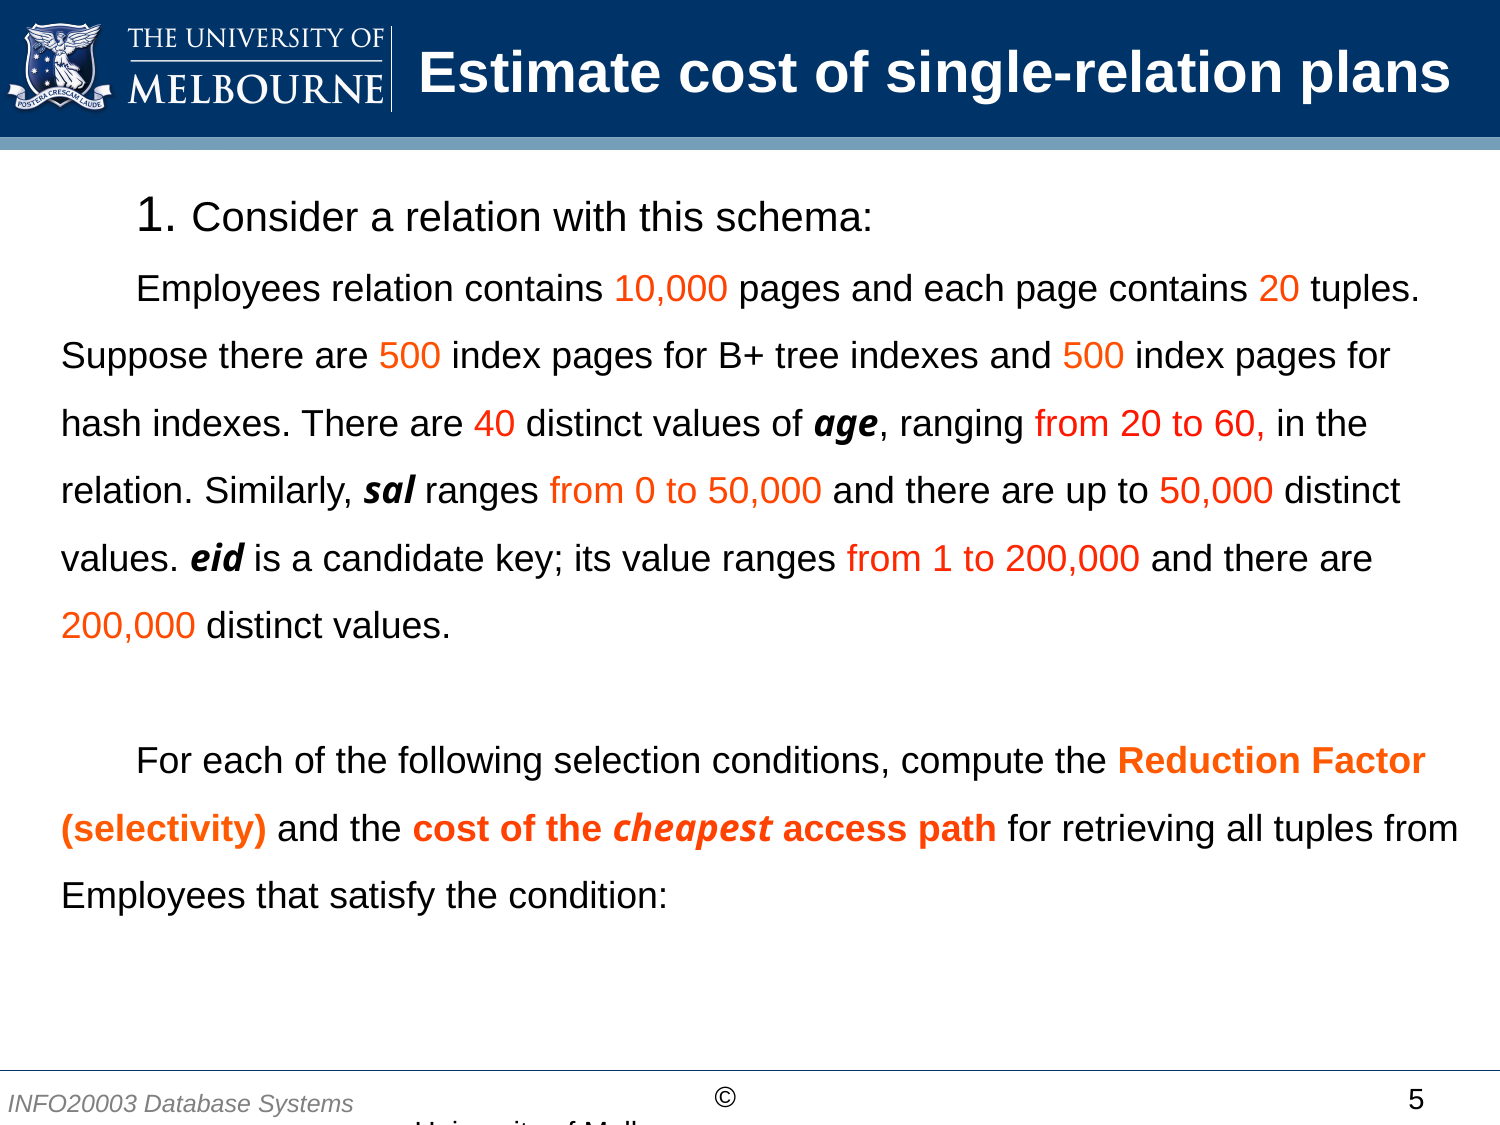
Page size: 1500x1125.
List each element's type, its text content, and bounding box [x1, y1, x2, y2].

picture [0, 17, 388, 119]
title Estimate cost of single-relation plans [403, 11, 1488, 126]
text_box 1. Consider a relation with this schema: Employees relation contains 10,000 pages and each page contains 20 tuples. Suppose there are 500 index pages for B+ tree indexes and 500 index pages for hash indexes. There are 40 distinct values of age, ranging from 20 to 60, in the relation. Similarly, sal ranges from 0 to 50,000 and there are up to 50,000 distinct values. eid is a candidate key; its value ranges from 1 to 200,000 and there are 200,000 distinct values. For each of the following selection conditions, compute the Reduction Factor (selectivity) and the cost of the cheapest access path for retrieving all tuples from Employees that satisfy the condition: [53, 143, 1488, 1125]
